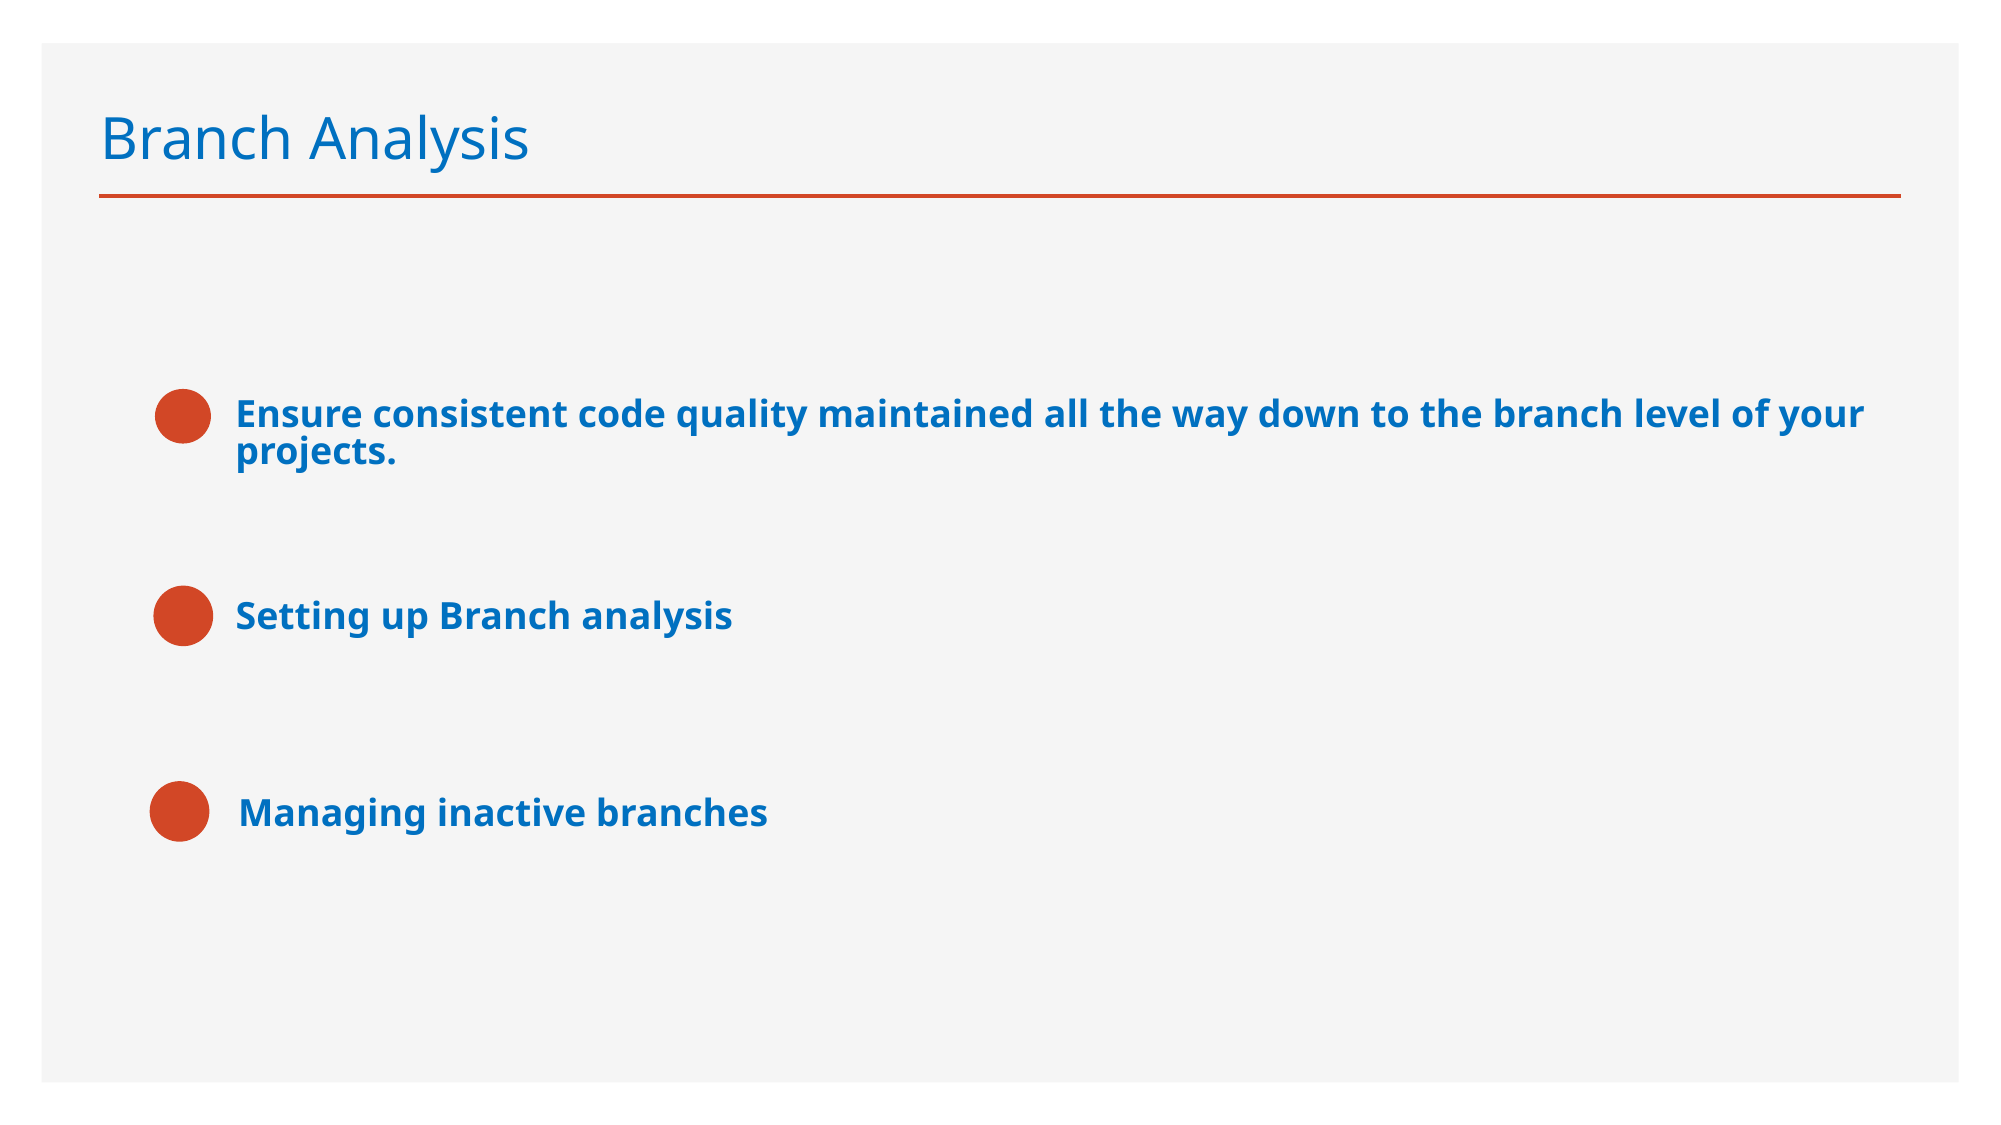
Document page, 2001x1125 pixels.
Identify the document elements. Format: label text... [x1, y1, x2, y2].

text_box Setting up Branch analysis [220, 592, 1887, 810]
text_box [142, 585, 225, 647]
text_box Ensure consistent code quality maintained all the way down to the branch level of your projects. [220, 389, 1938, 553]
title Branch Analysis [85, 73, 1214, 179]
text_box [139, 781, 221, 842]
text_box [145, 388, 222, 444]
text_box Managing inactive branches [223, 781, 1889, 999]
